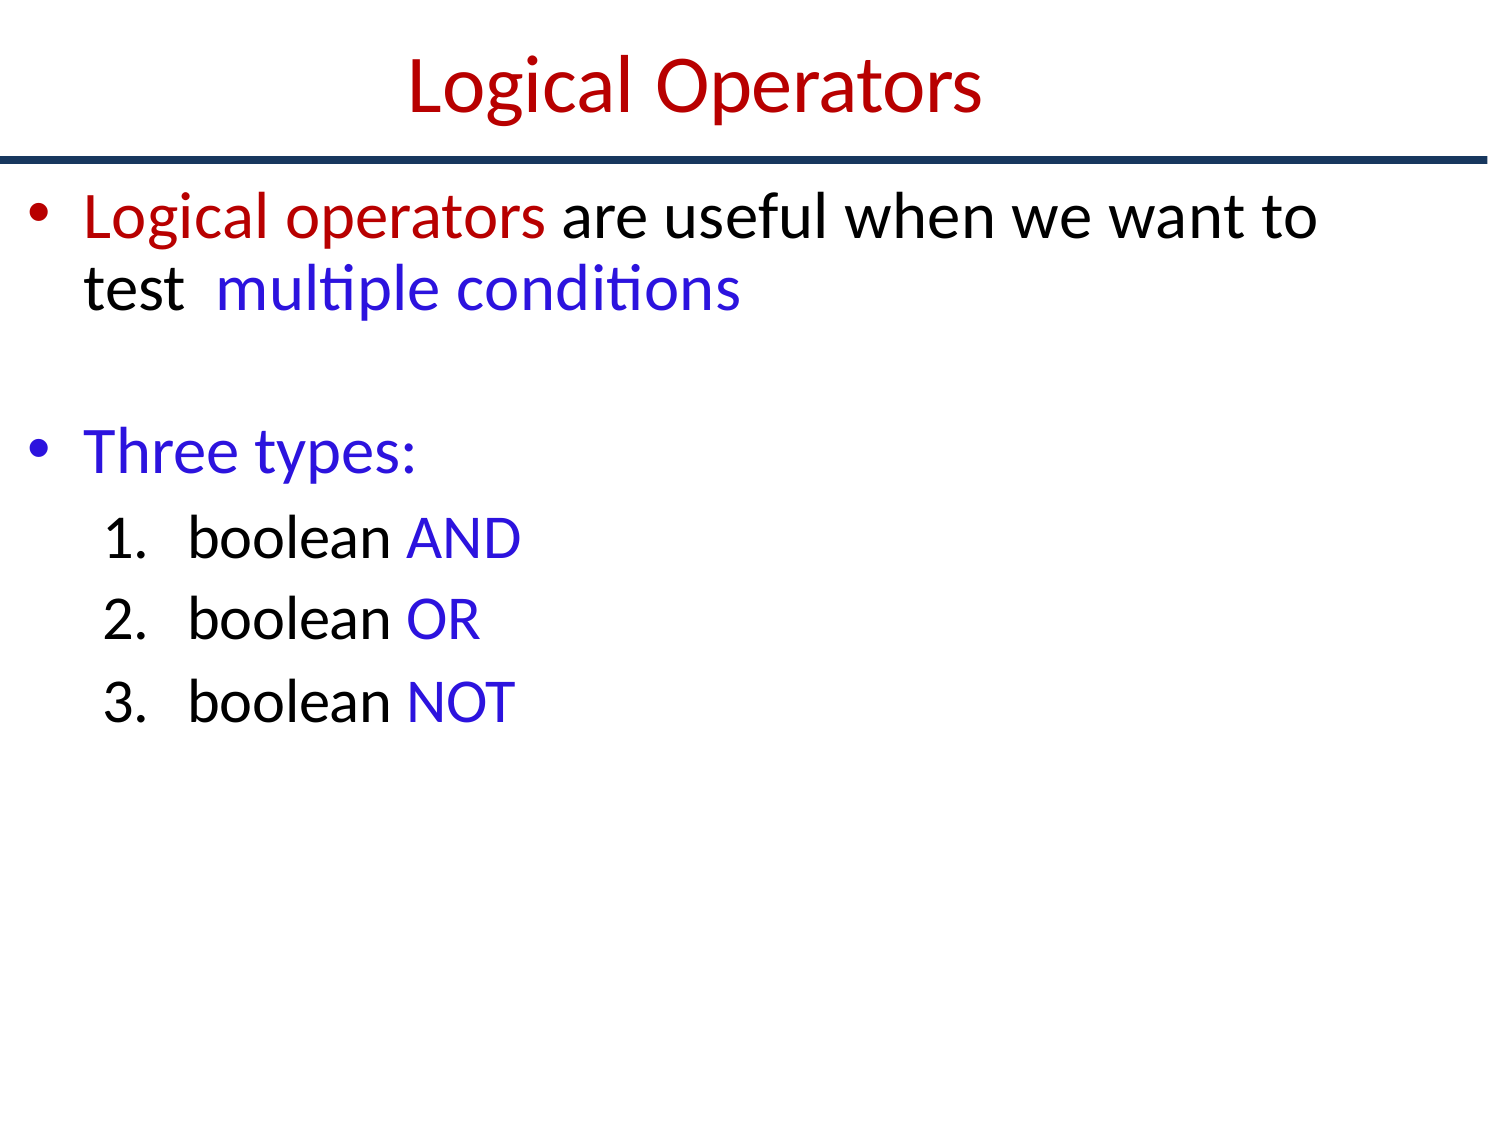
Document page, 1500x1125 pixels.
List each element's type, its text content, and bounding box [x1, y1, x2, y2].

text_box Logical operators are useful when we want to test multiple conditions Three types: boolean AND boolean OR boolean NOT [25, 168, 1435, 735]
title Logical Operators [405, 27, 995, 156]
title Logical Operators [405, 164, 995, 168]
text_box [0, 156, 1488, 164]
